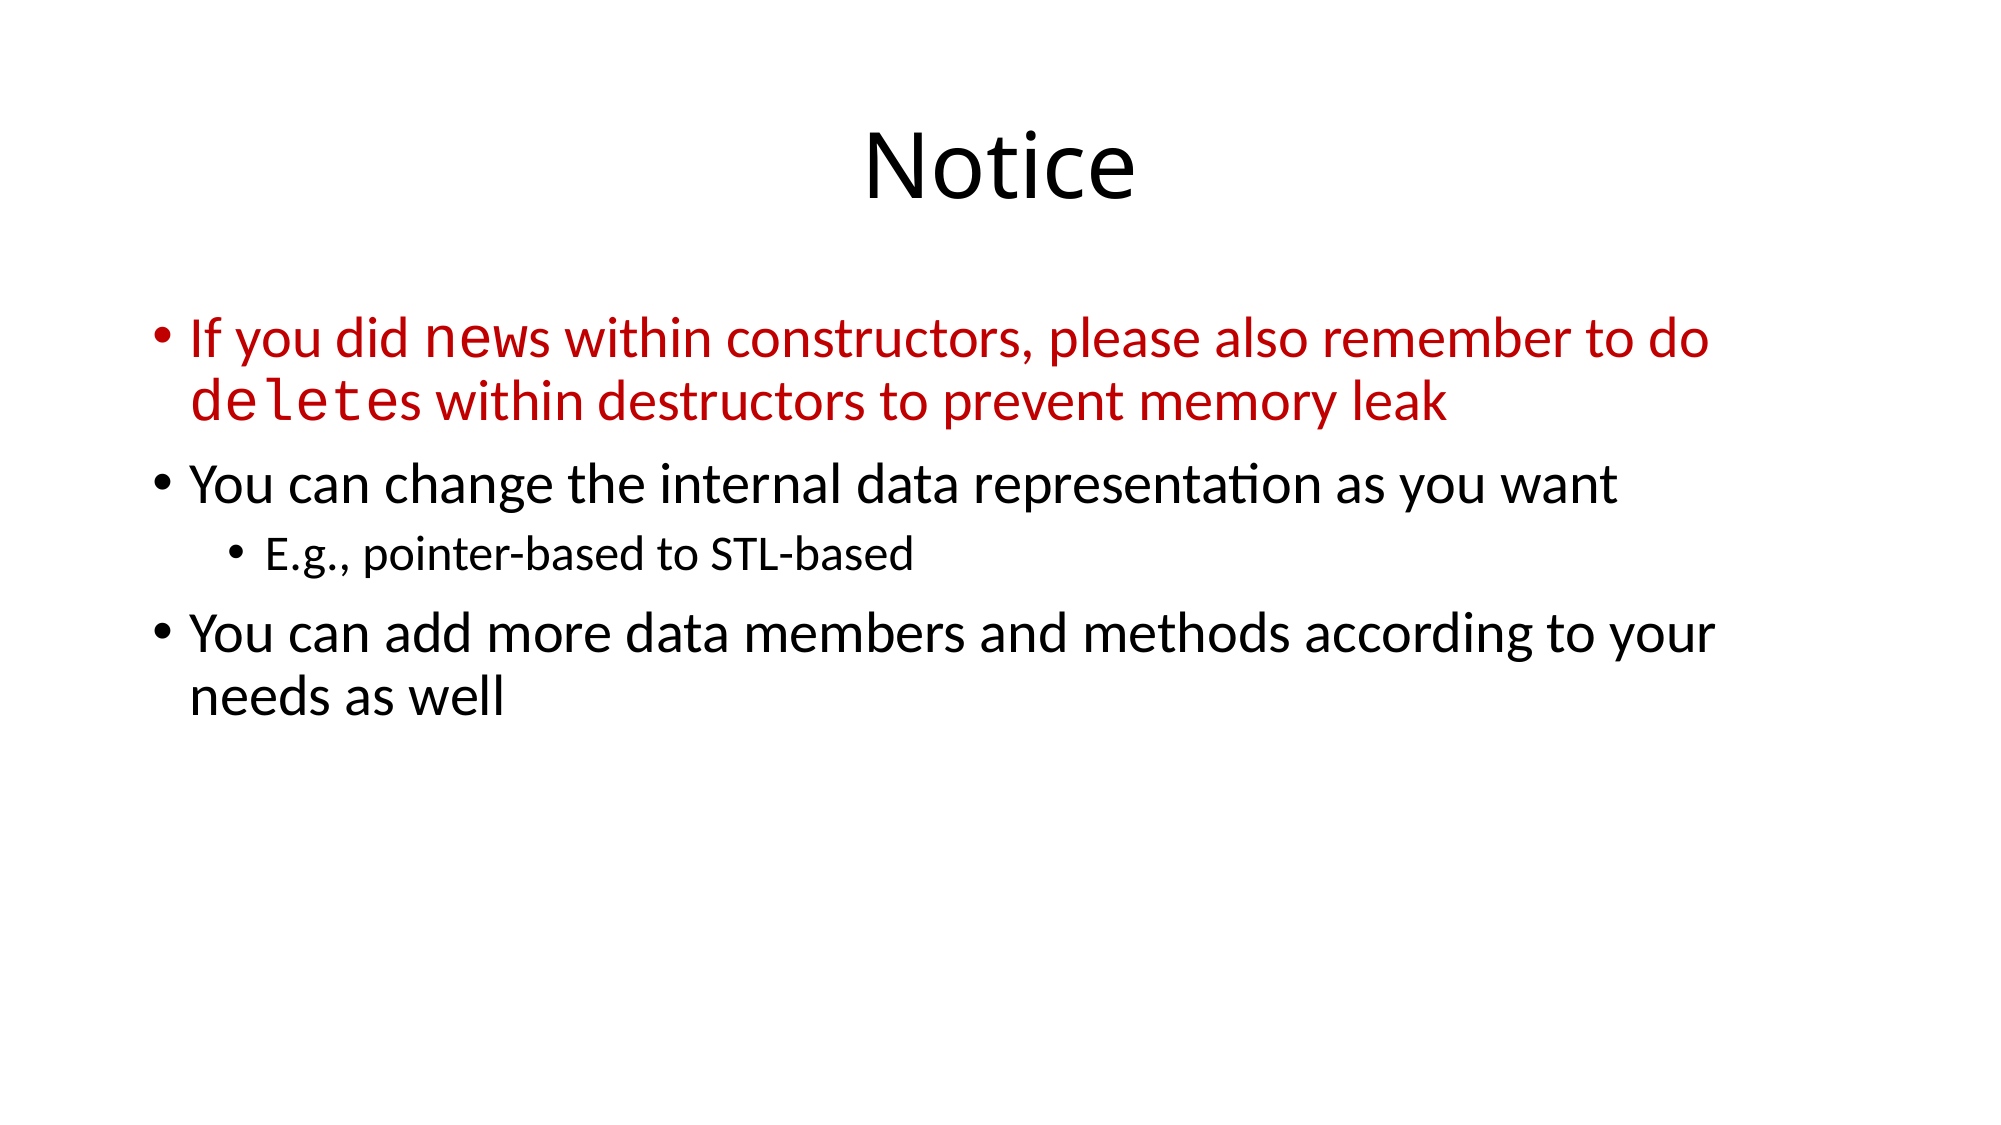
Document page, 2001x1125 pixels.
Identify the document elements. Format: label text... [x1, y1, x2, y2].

title Notice [137, 59, 1863, 278]
list If you did news within constructors, please also remember to do deletes within destructors to prevent memory leak You can change the internal data representation as you want E.g., pointer-based to STL-based You can add more data members and methods according to your needs as well [137, 299, 1863, 1014]
